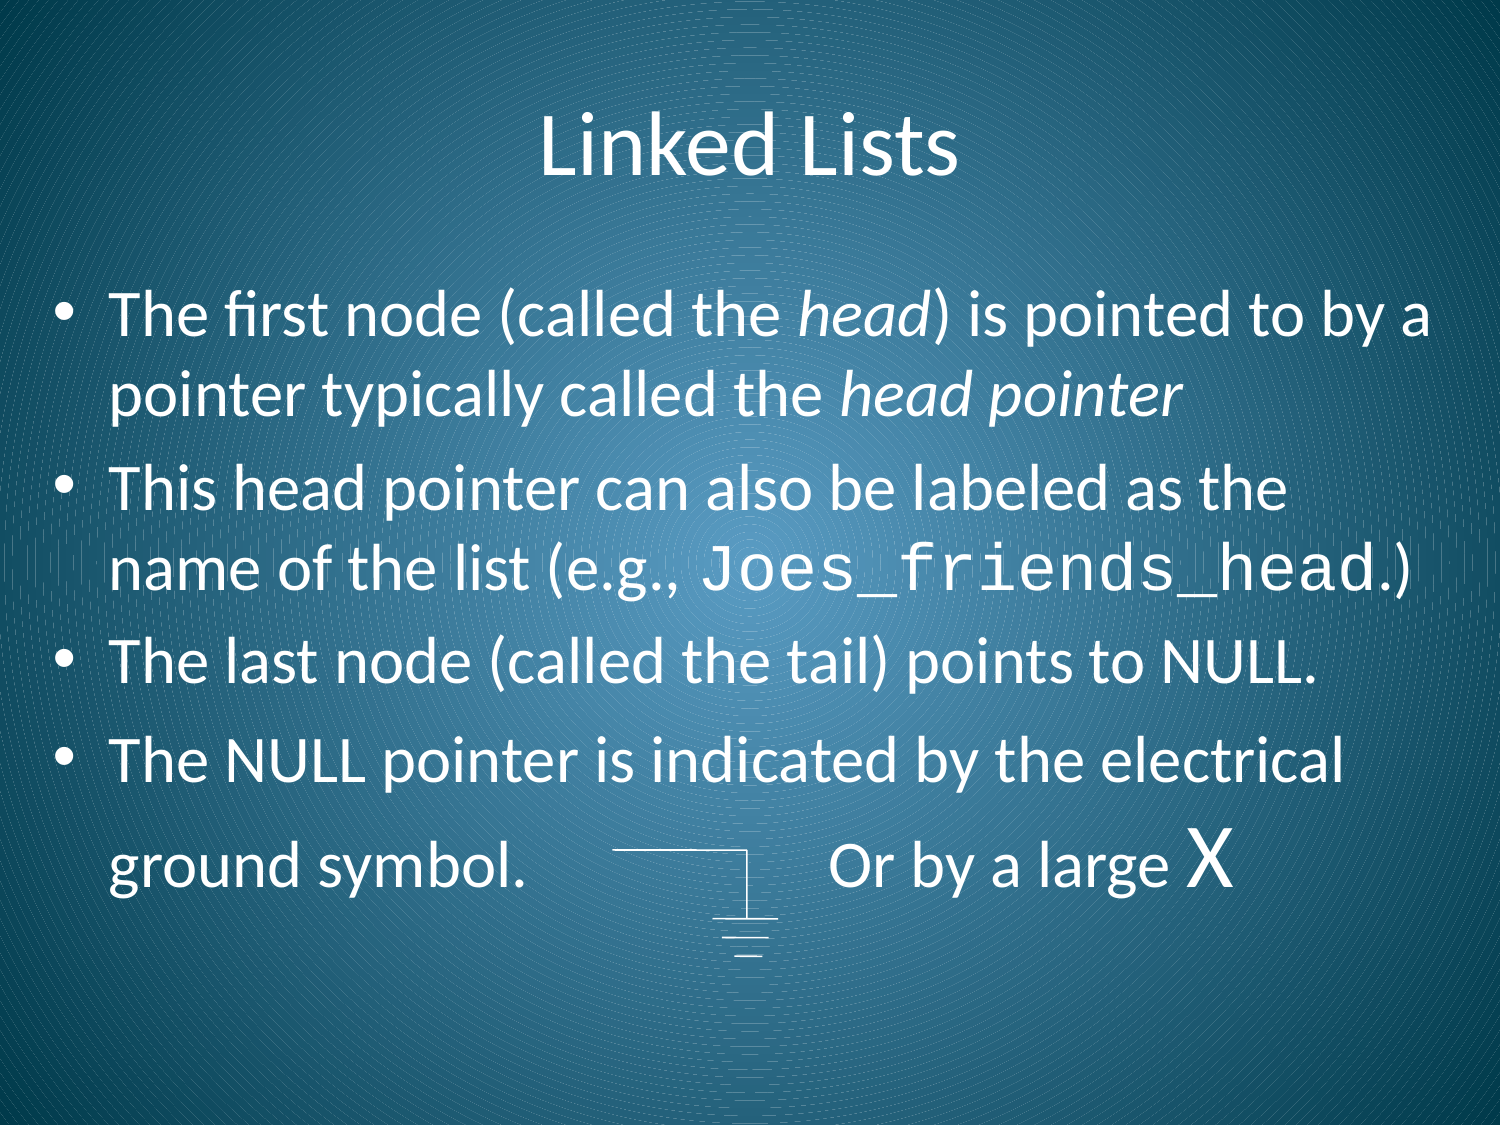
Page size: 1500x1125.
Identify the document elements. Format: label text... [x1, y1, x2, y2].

title Linked Lists [75, 45, 1425, 233]
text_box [612, 849, 779, 957]
list The first node (called the head) is pointed to by a pointer typically called the head pointer This head pointer can also be labeled as the name of the list (e.g., Joes_friends_head.) The last node (called the tail) points to NULL. The NULL pointer is indicated by the electrical ground symbol. Or by a large Х [37, 262, 1463, 1005]
